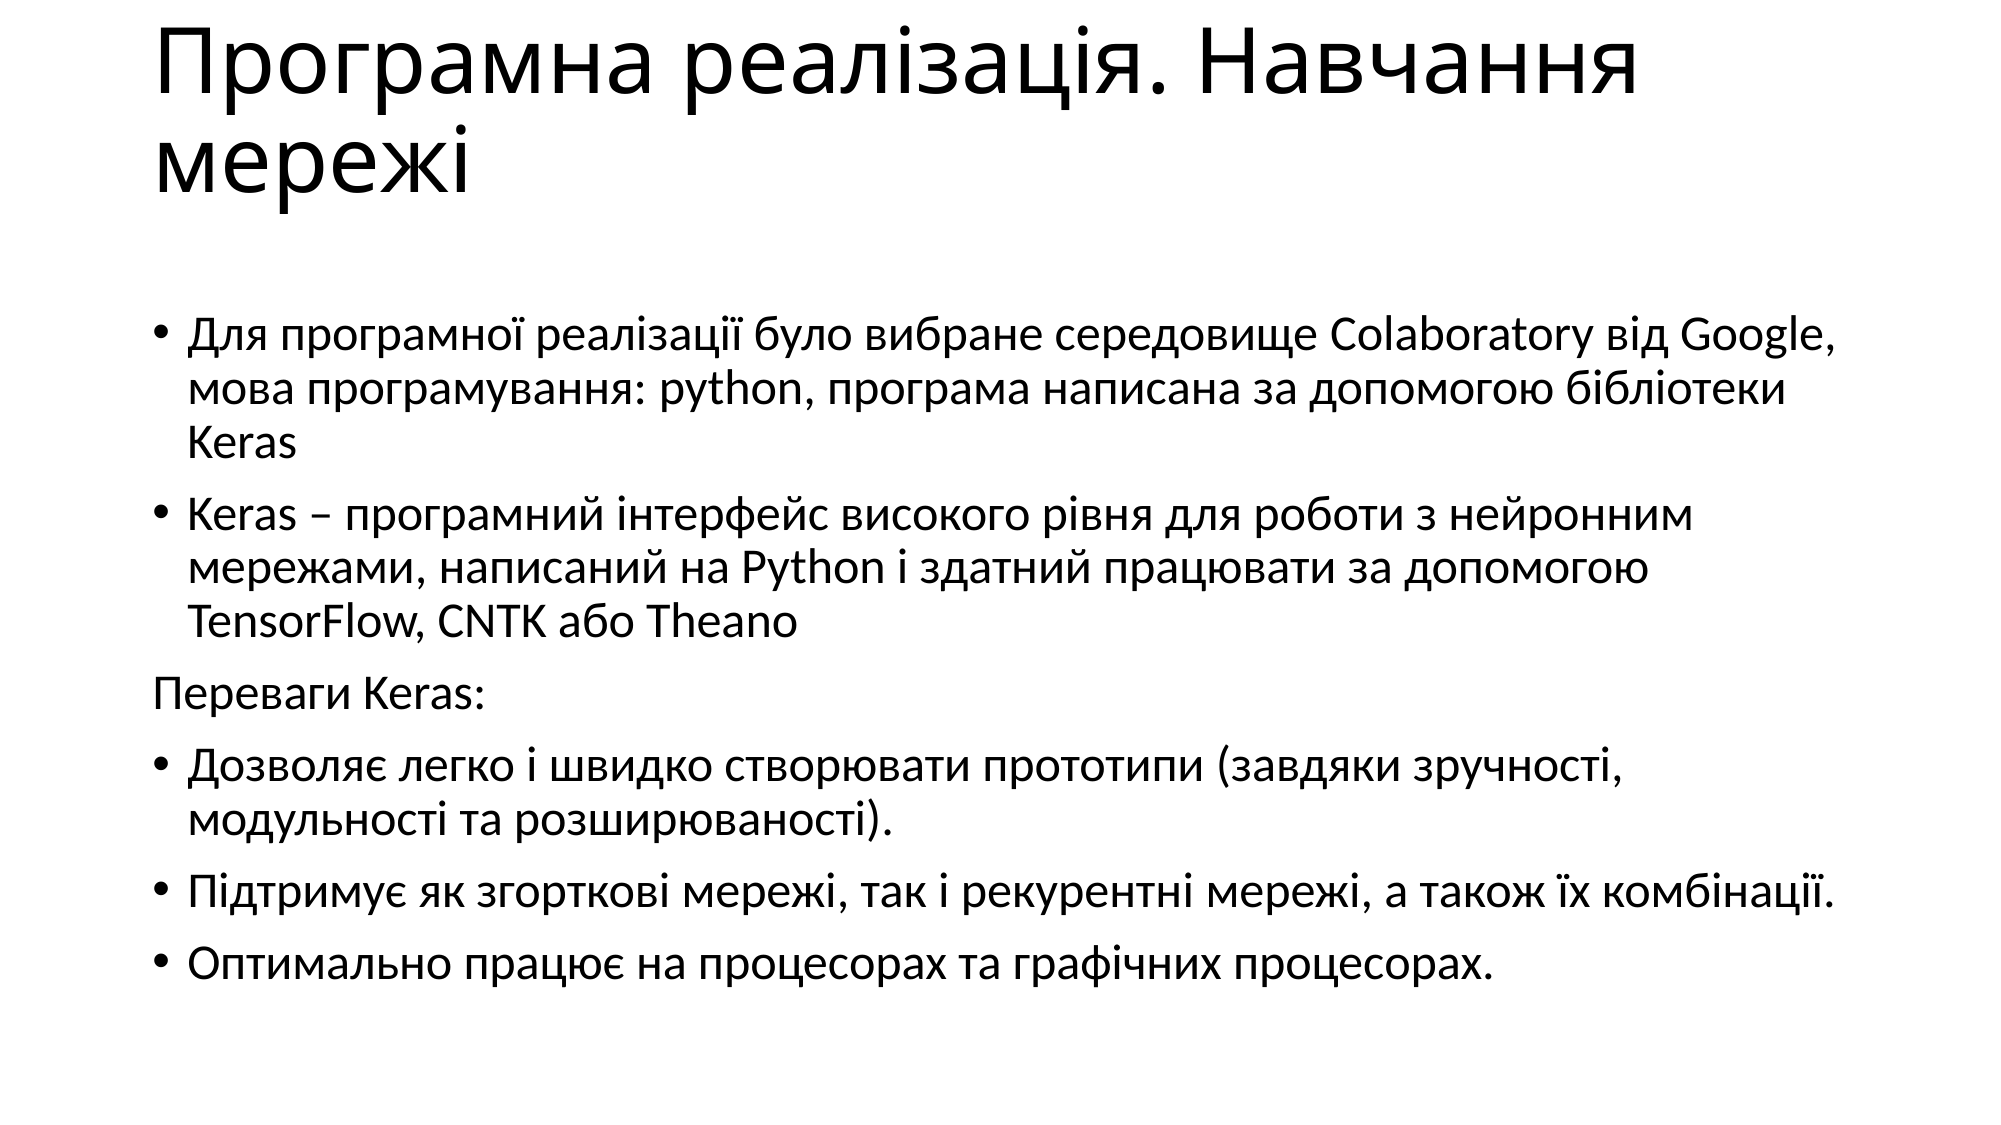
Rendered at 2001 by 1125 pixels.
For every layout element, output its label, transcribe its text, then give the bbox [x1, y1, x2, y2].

title Програмна реалізація. Навчання мережі [137, 59, 1863, 278]
list Для програмної реалізації було вибране середовище Colaboratory від Google, мова програмування: python, програма написана за допомогою бібліотеки Keras Keras – програмний інтерфейс високого рівня для роботи з нейронним мережами, написаний на Python і здатний працювати за допомогою TensorFlow, CNTK або Theano Переваги Keras: Дозволяє легко і швидко створювати прототипи (завдяки зручності, модульності та розширюваності). Підтримує як згорткові мережі, так і рекурентні мережі, а також їх комбінації. Оптимально працює на процесорах та графічних процесорах. [137, 299, 1863, 1014]
